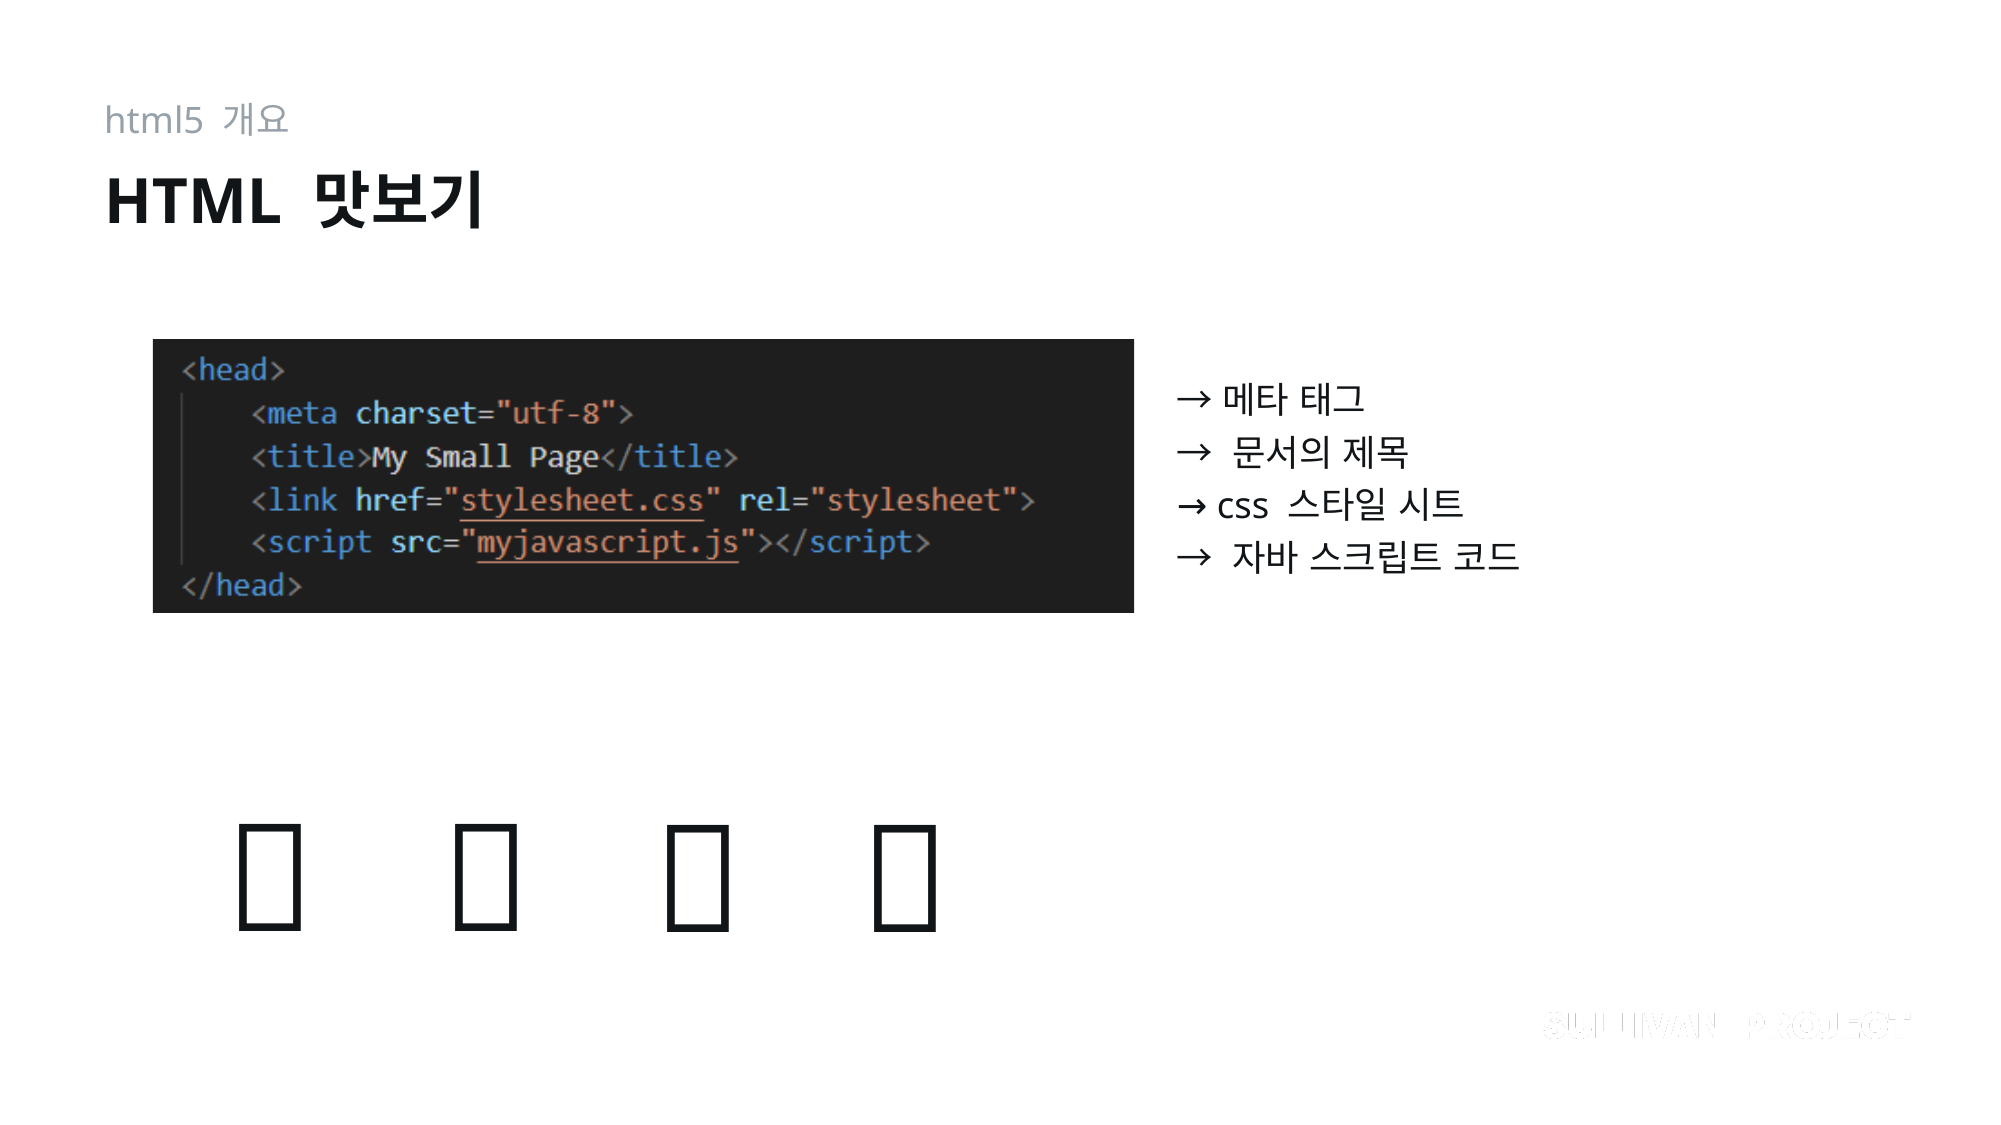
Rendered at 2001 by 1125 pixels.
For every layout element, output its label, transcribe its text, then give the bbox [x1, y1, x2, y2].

picture [1543, 1007, 1914, 1039]
text_box →메타 태그 → 문서의 제목 → css 스타일 시트 → 자바 스크립트 코드 [1172, 364, 1561, 610]
text_box html5 개요 [99, 92, 539, 145]
text_box 🤔 [649, 741, 856, 967]
text_box 🤔 [437, 740, 654, 966]
text_box 🤔 [856, 741, 1072, 967]
text_box 🤔 [221, 740, 437, 966]
picture [152, 339, 1135, 613]
text_box HTML 맛보기 [99, 156, 965, 241]
